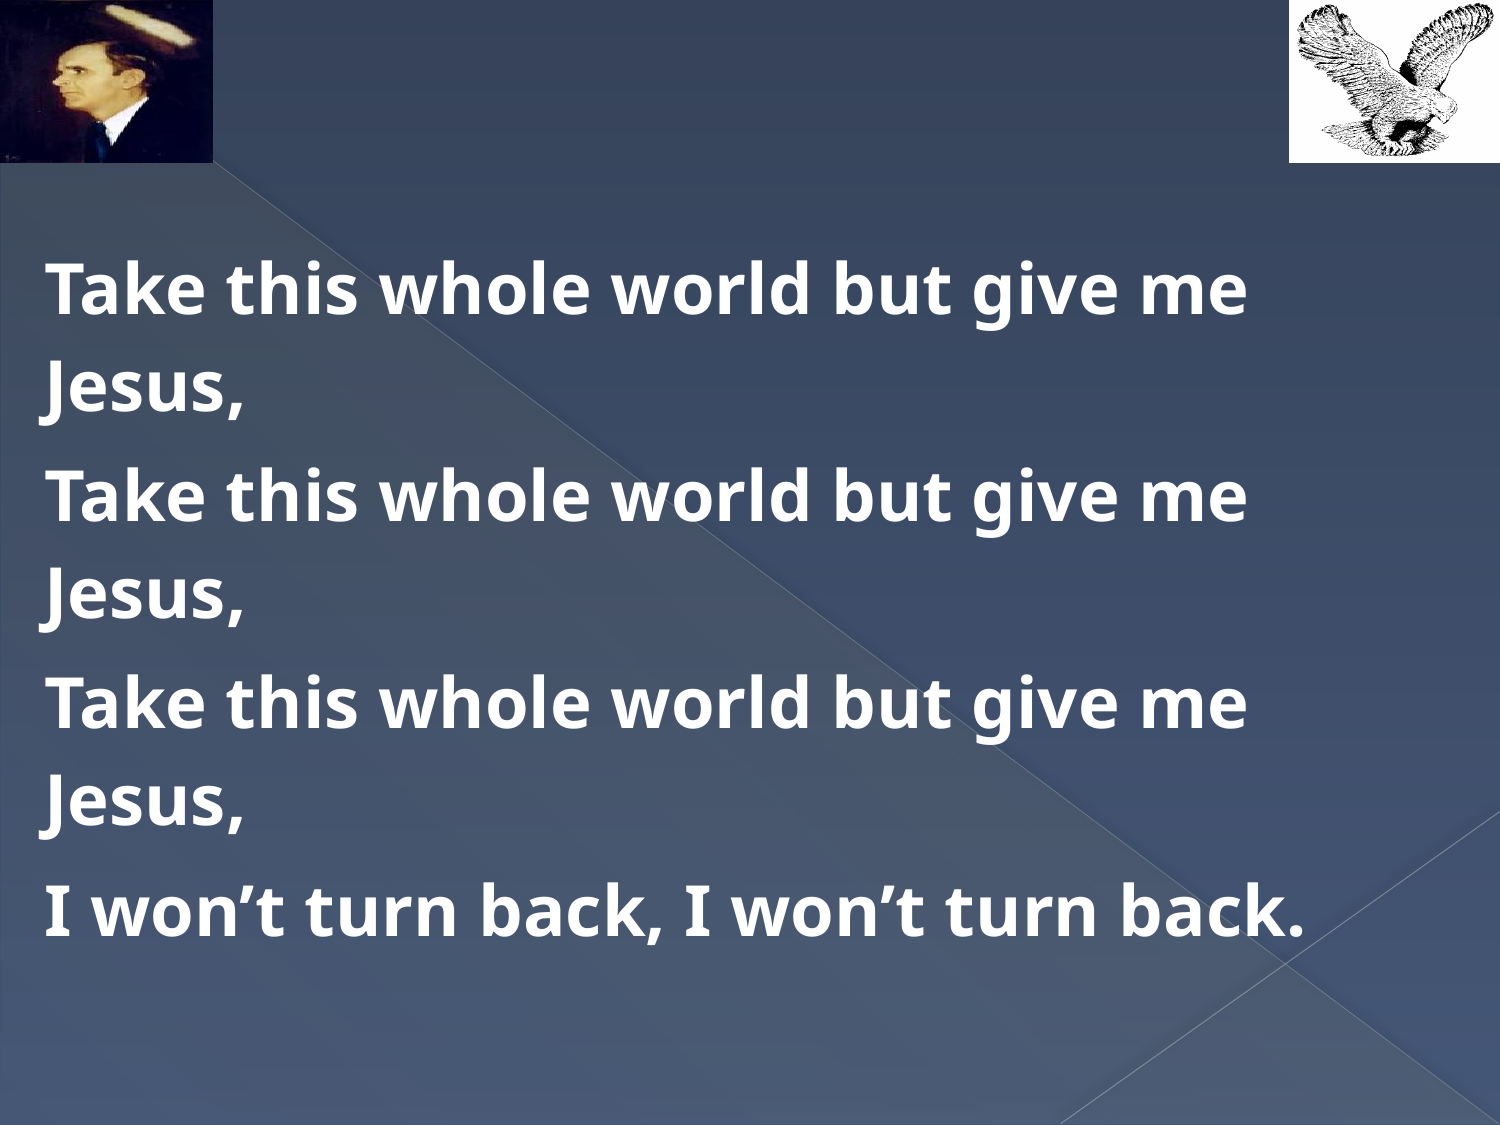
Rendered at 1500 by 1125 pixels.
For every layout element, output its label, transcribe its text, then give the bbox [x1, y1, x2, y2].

picture [1288, 0, 1500, 163]
picture [0, 0, 213, 163]
list Take this whole world but give me Jesus, Take this whole world but give me Jesus, Take this whole world but give me Jesus, I won’t turn back, I won’t turn back. [29, 231, 1380, 975]
